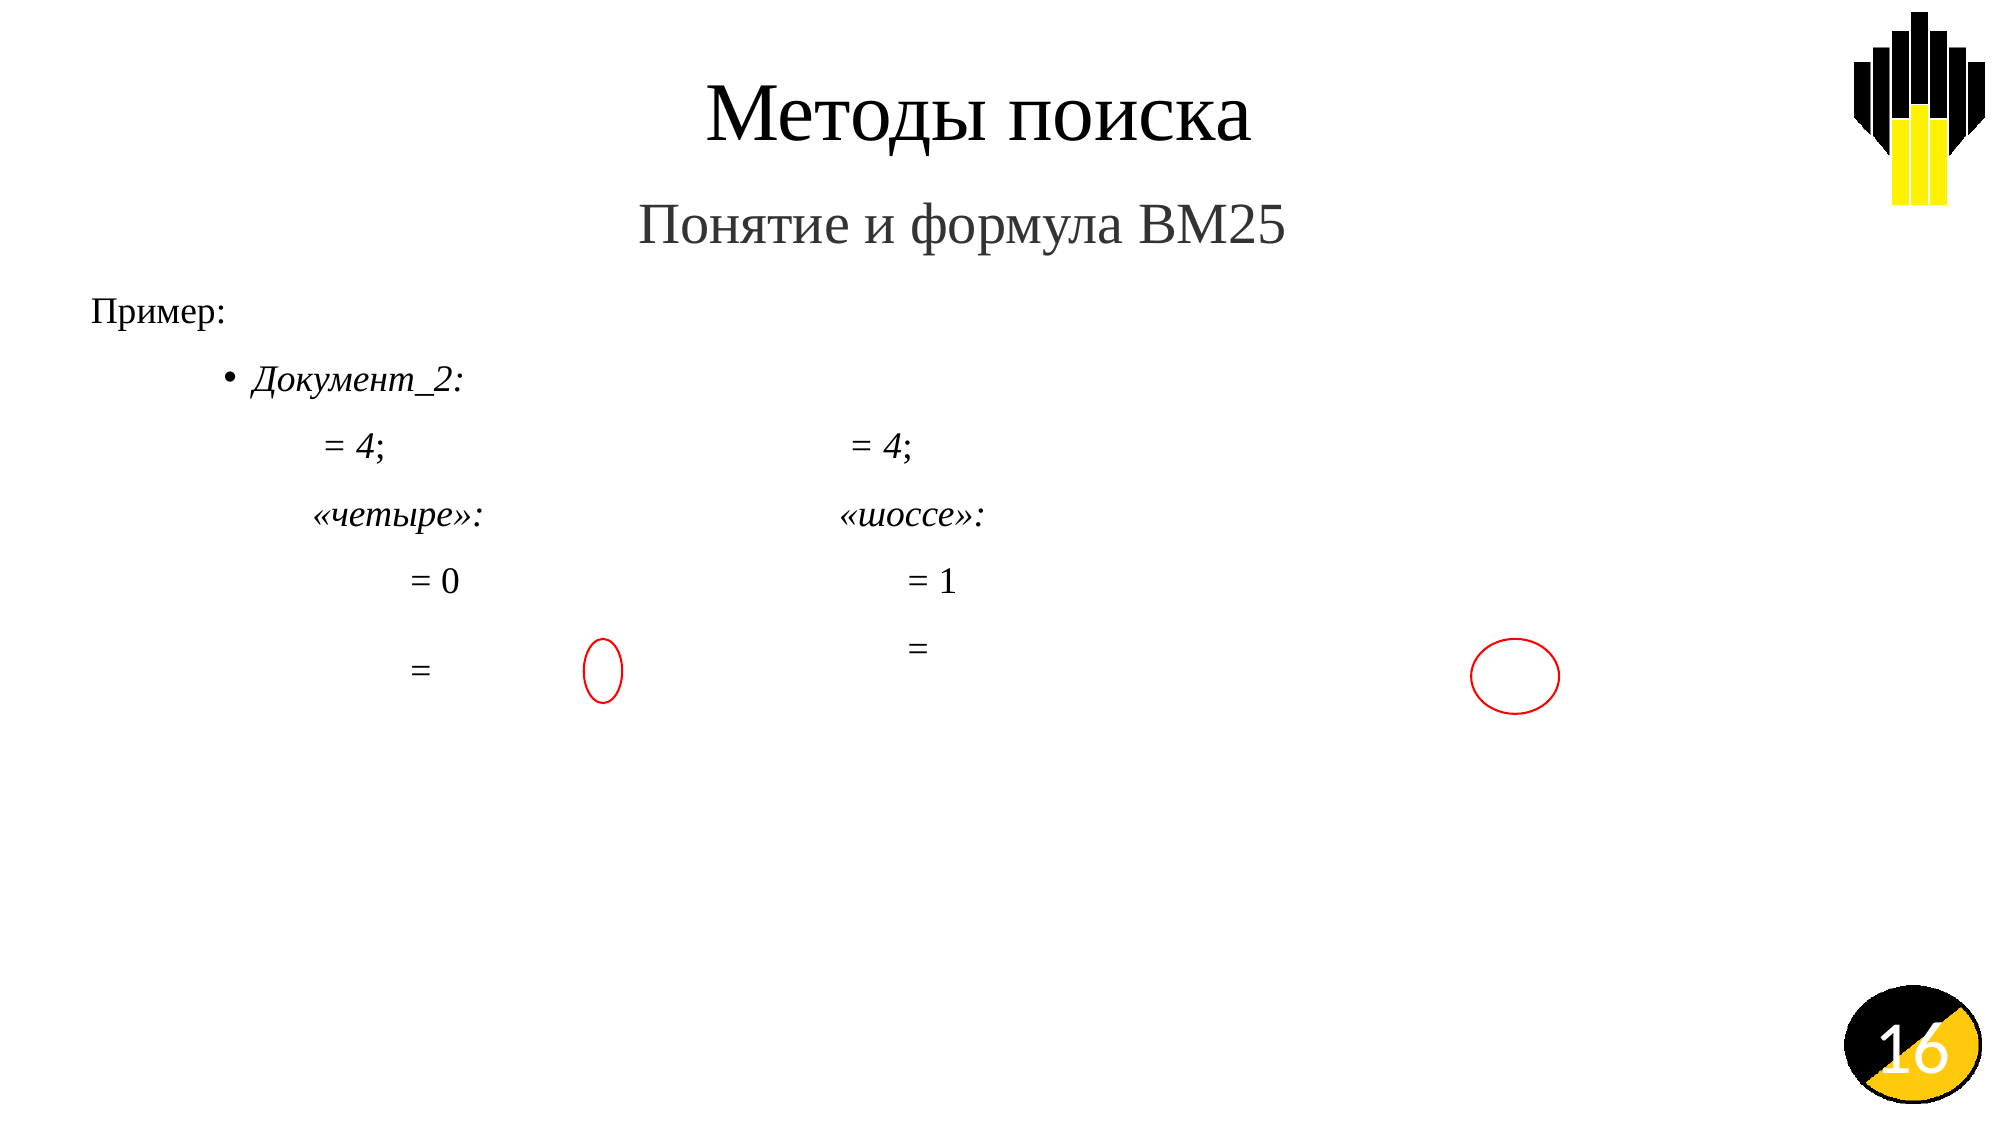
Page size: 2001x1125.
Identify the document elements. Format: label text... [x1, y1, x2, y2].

text_box Методы поиска [685, 49, 1272, 142]
text_box [1470, 637, 1561, 715]
text_box [582, 637, 624, 705]
picture [1851, 9, 1987, 206]
picture [1844, 985, 1982, 1104]
text_box Понятие и формула BM25 [623, 142, 1342, 368]
